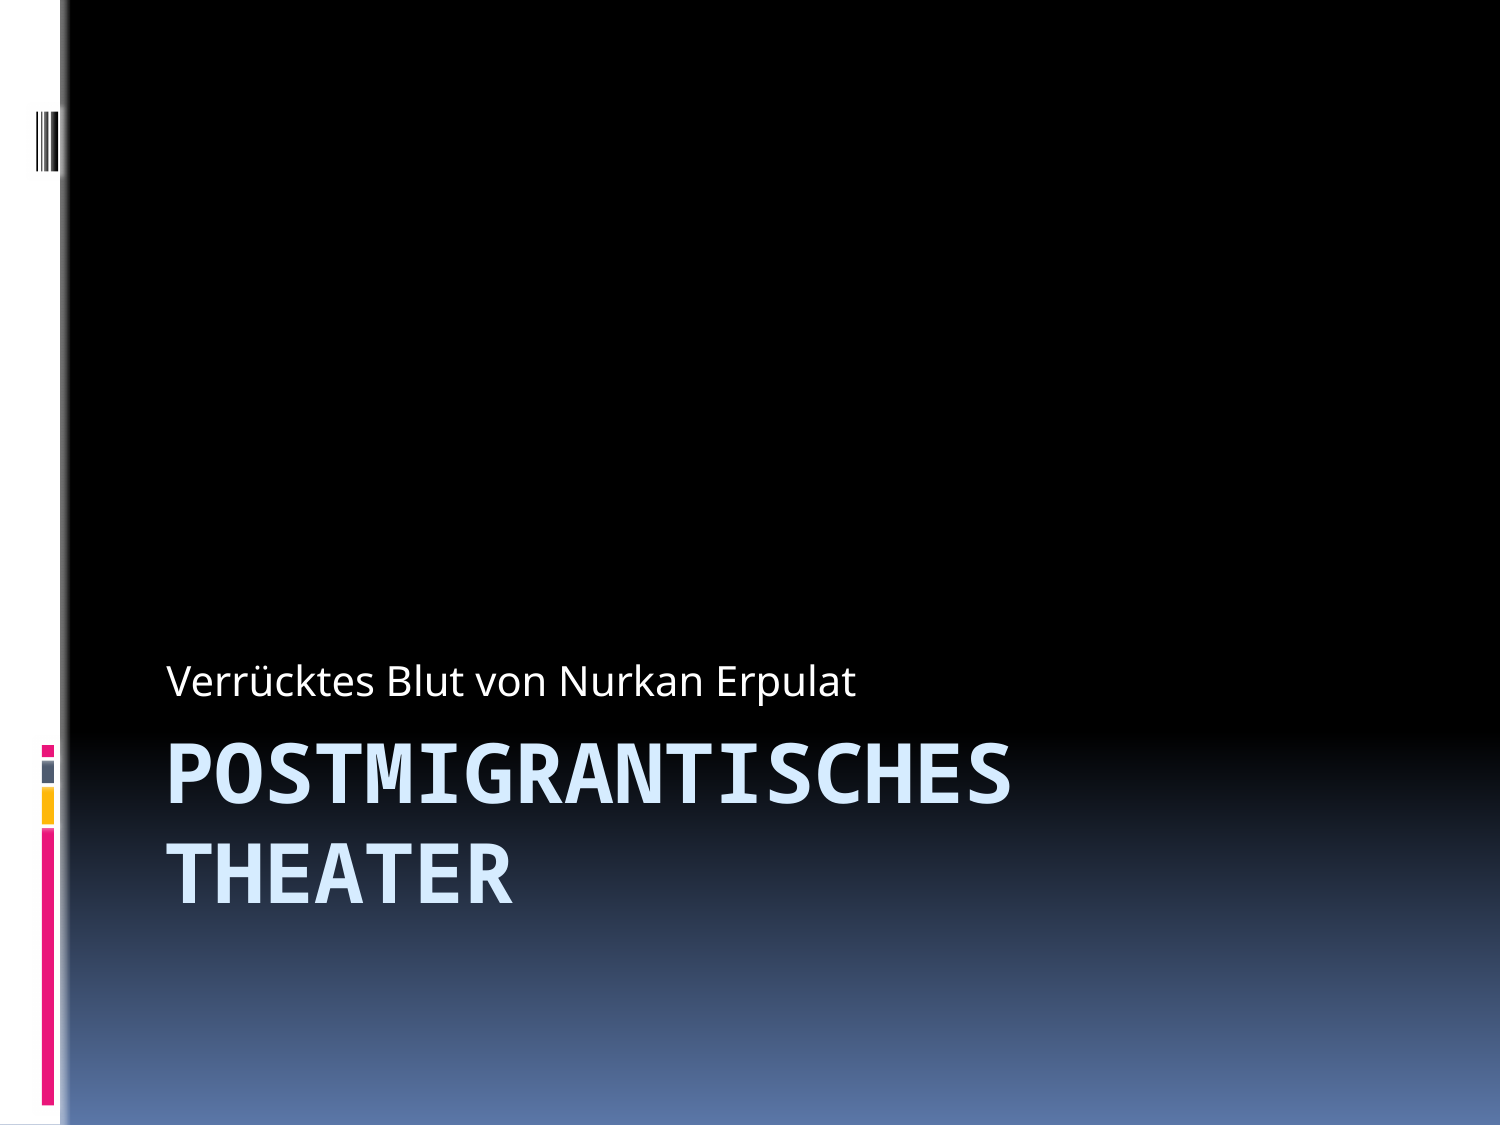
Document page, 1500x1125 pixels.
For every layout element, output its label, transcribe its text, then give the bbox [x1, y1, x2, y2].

subtitle Verrücktes Blut von Nurkan Erpulat [150, 464, 1425, 713]
title Postmigrantisches Theater [150, 713, 1425, 1037]
